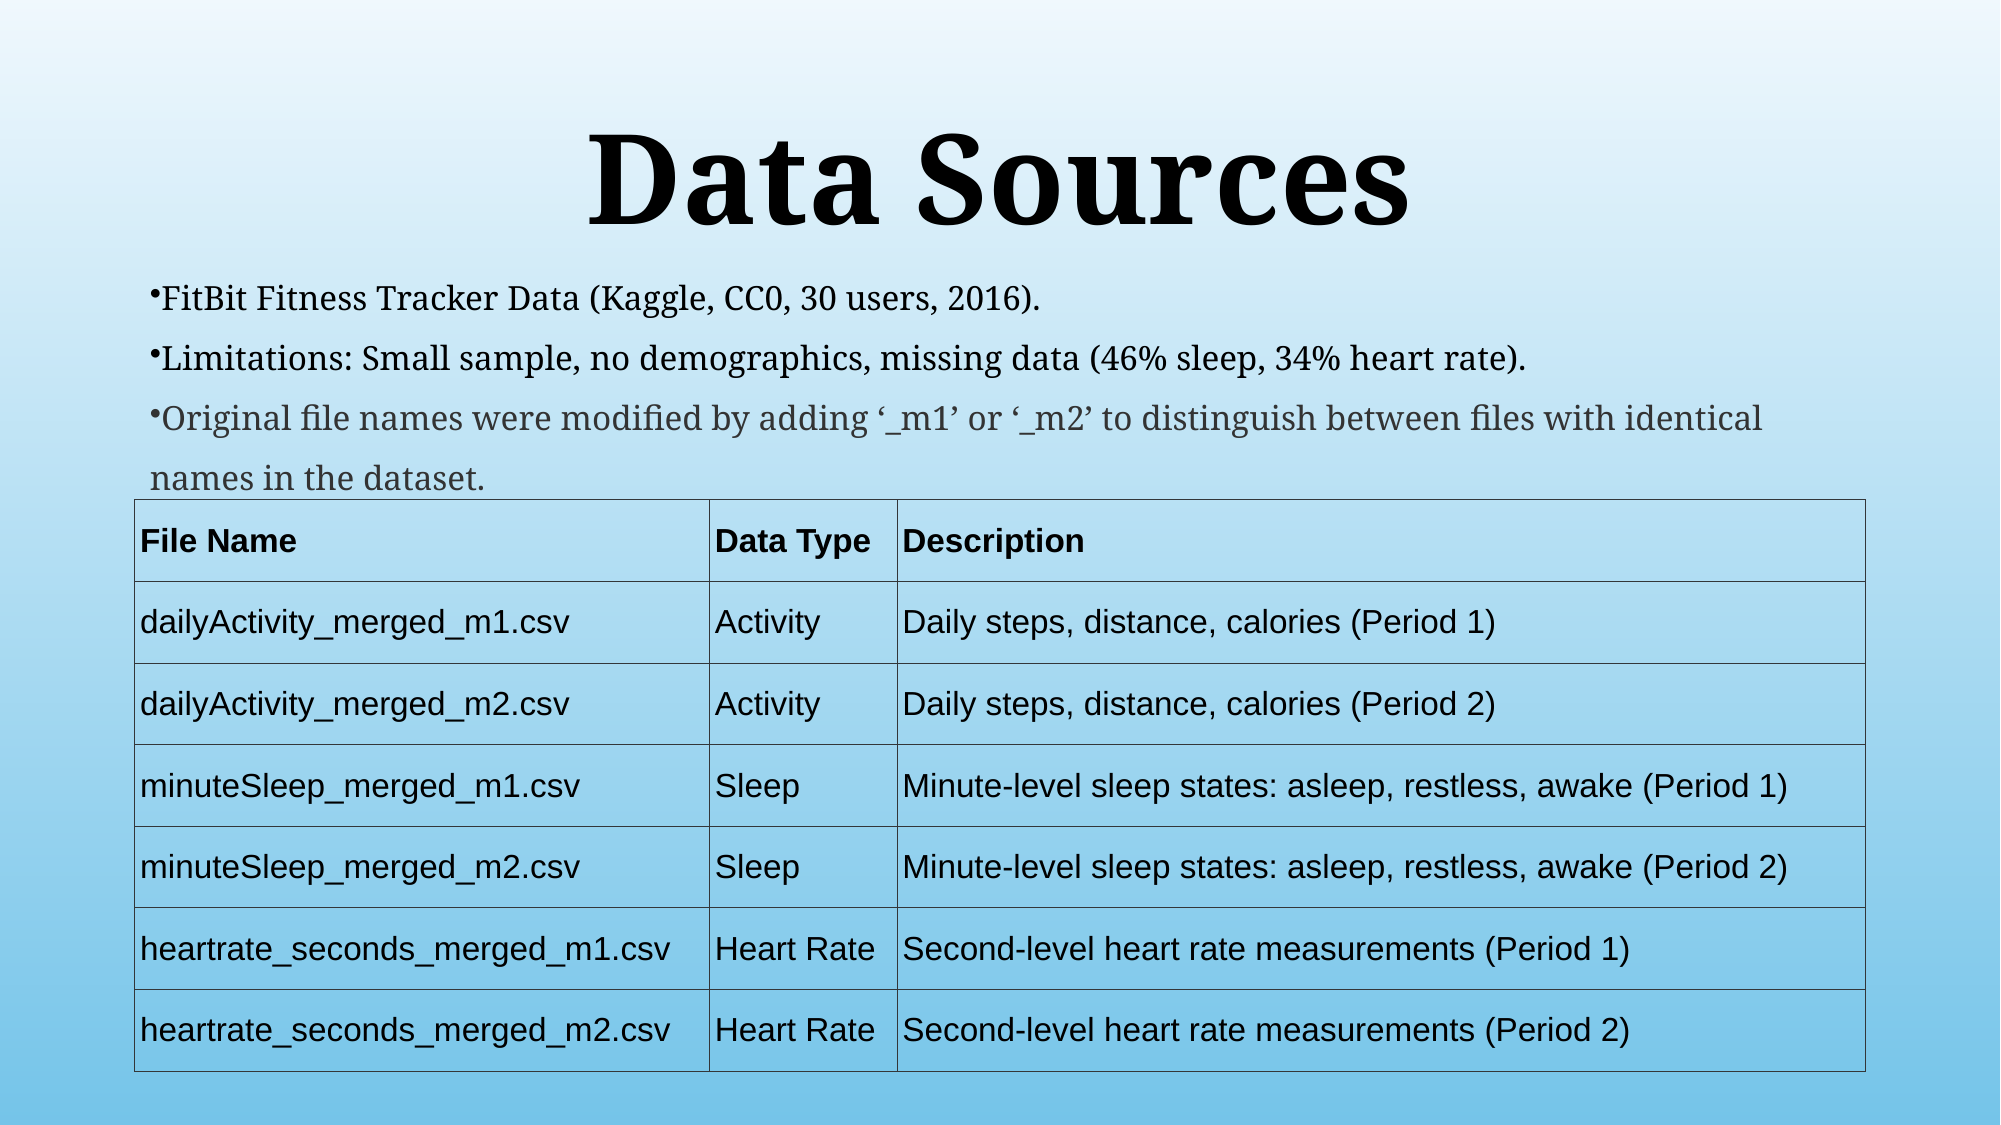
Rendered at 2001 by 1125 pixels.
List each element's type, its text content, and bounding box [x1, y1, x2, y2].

table_cell Sleep [710, 745, 897, 826]
table_cell Second-level heart rate measurements (Period 2) [898, 990, 1865, 1071]
table_cell Daily steps, distance, calories (Period 1) [898, 582, 1865, 663]
table_cell minuteSleep_merged_m2.csv [135, 827, 709, 907]
table_cell Minute-level sleep states: asleep, restless, awake (Period 1) [898, 745, 1865, 826]
table_cell heartrate_seconds_merged_m2.csv [135, 990, 709, 1071]
table_cell heartrate_seconds_merged_m1.csv [135, 908, 709, 989]
table_header File Name [135, 500, 709, 581]
table_cell Sleep [710, 827, 897, 907]
table_cell Heart Rate [710, 990, 897, 1071]
table_cell Heart Rate [710, 908, 897, 989]
table_cell Activity [710, 582, 897, 663]
table_cell Activity [710, 664, 897, 744]
table_cell minuteSleep_merged_m1.csv [135, 745, 709, 826]
table_cell Second-level heart rate measurements (Period 1) [898, 908, 1865, 989]
table_cell dailyActivity_merged_m2.csv [135, 664, 709, 744]
table_header Description [898, 500, 1865, 581]
title Data Sources [249, 0, 1750, 263]
subtitle FitBit Fitness Tracker Data (Kaggle, CC0, 30 users, 2016). Limitations: Small sample, no demographics, missing data (46% sleep, 34% heart rate). Original file names were modified by adding ‘_m1’ or ‘_m2’ to distinguish between files with identical names in the dataset. [134, 51, 1866, 499]
table_header Data Type [710, 500, 897, 581]
table_cell Daily steps, distance, calories (Period 2) [898, 664, 1865, 744]
table_cell Minute-level sleep states: asleep, restless, awake (Period 2) [898, 827, 1865, 907]
table_cell dailyActivity_merged_m1.csv [135, 582, 709, 663]
